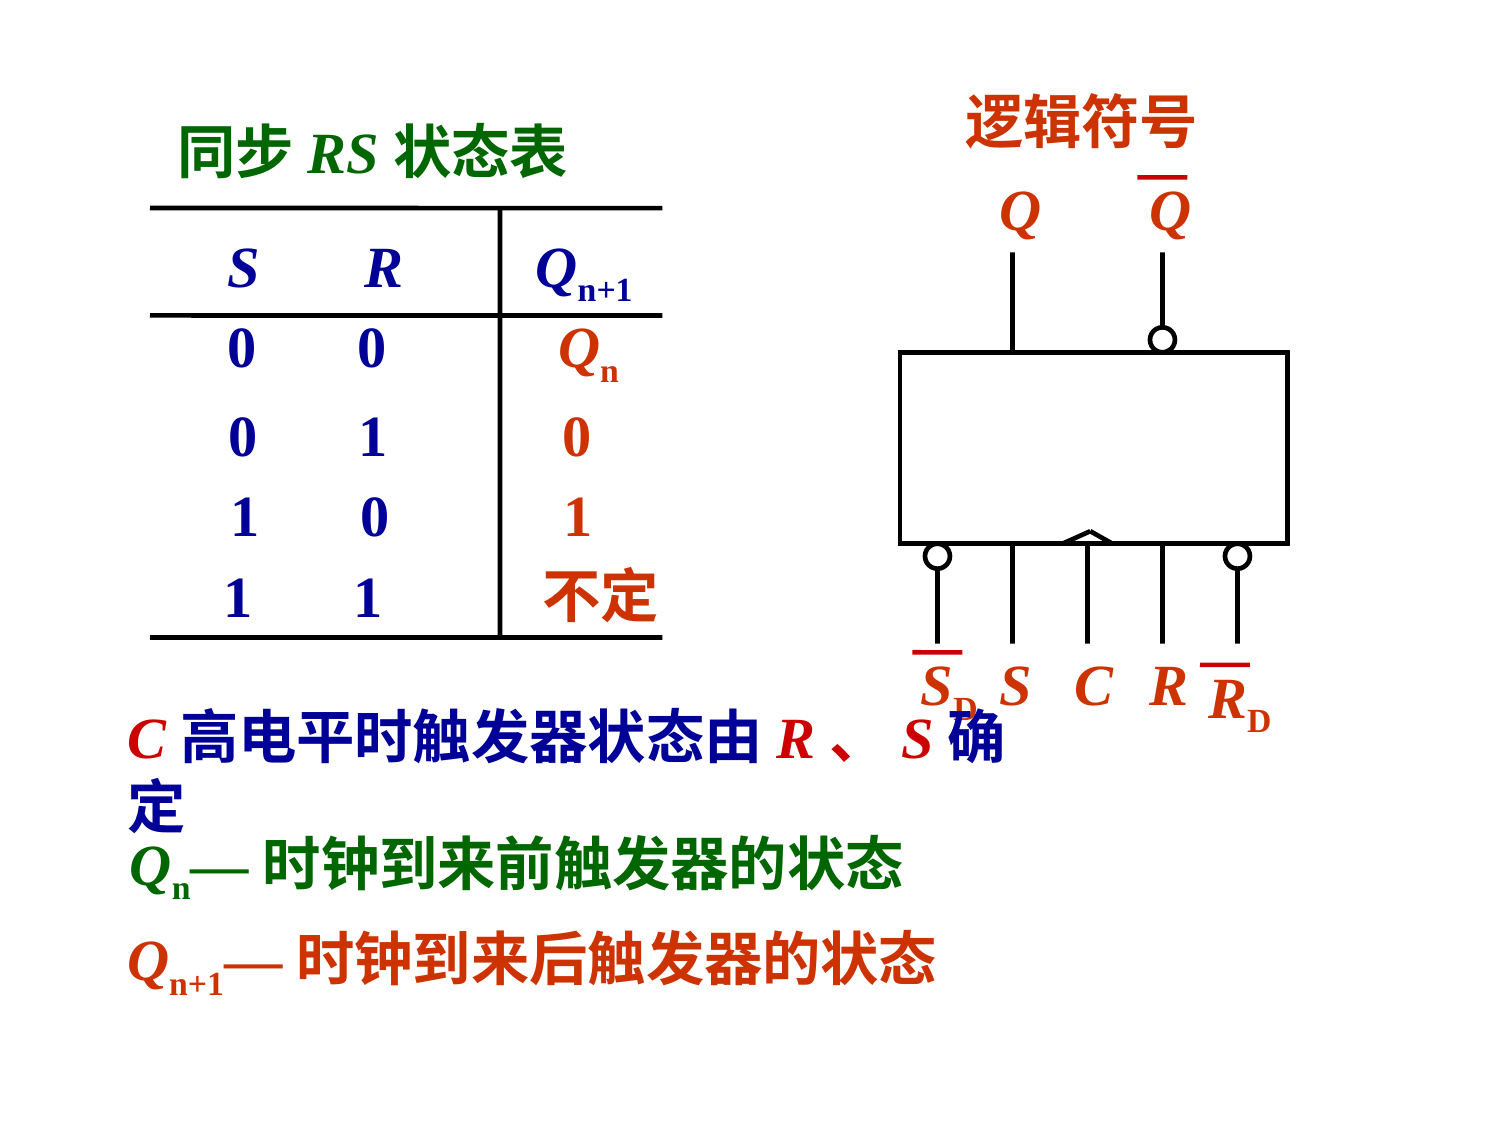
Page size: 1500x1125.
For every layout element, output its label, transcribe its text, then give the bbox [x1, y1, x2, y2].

text_box 同步RS状态表 [162, 108, 650, 193]
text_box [112, 818, 1338, 1001]
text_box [149, 207, 670, 638]
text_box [899, 77, 1293, 739]
text_box C高电平时触发器状态由R、S确定 [112, 692, 1075, 818]
